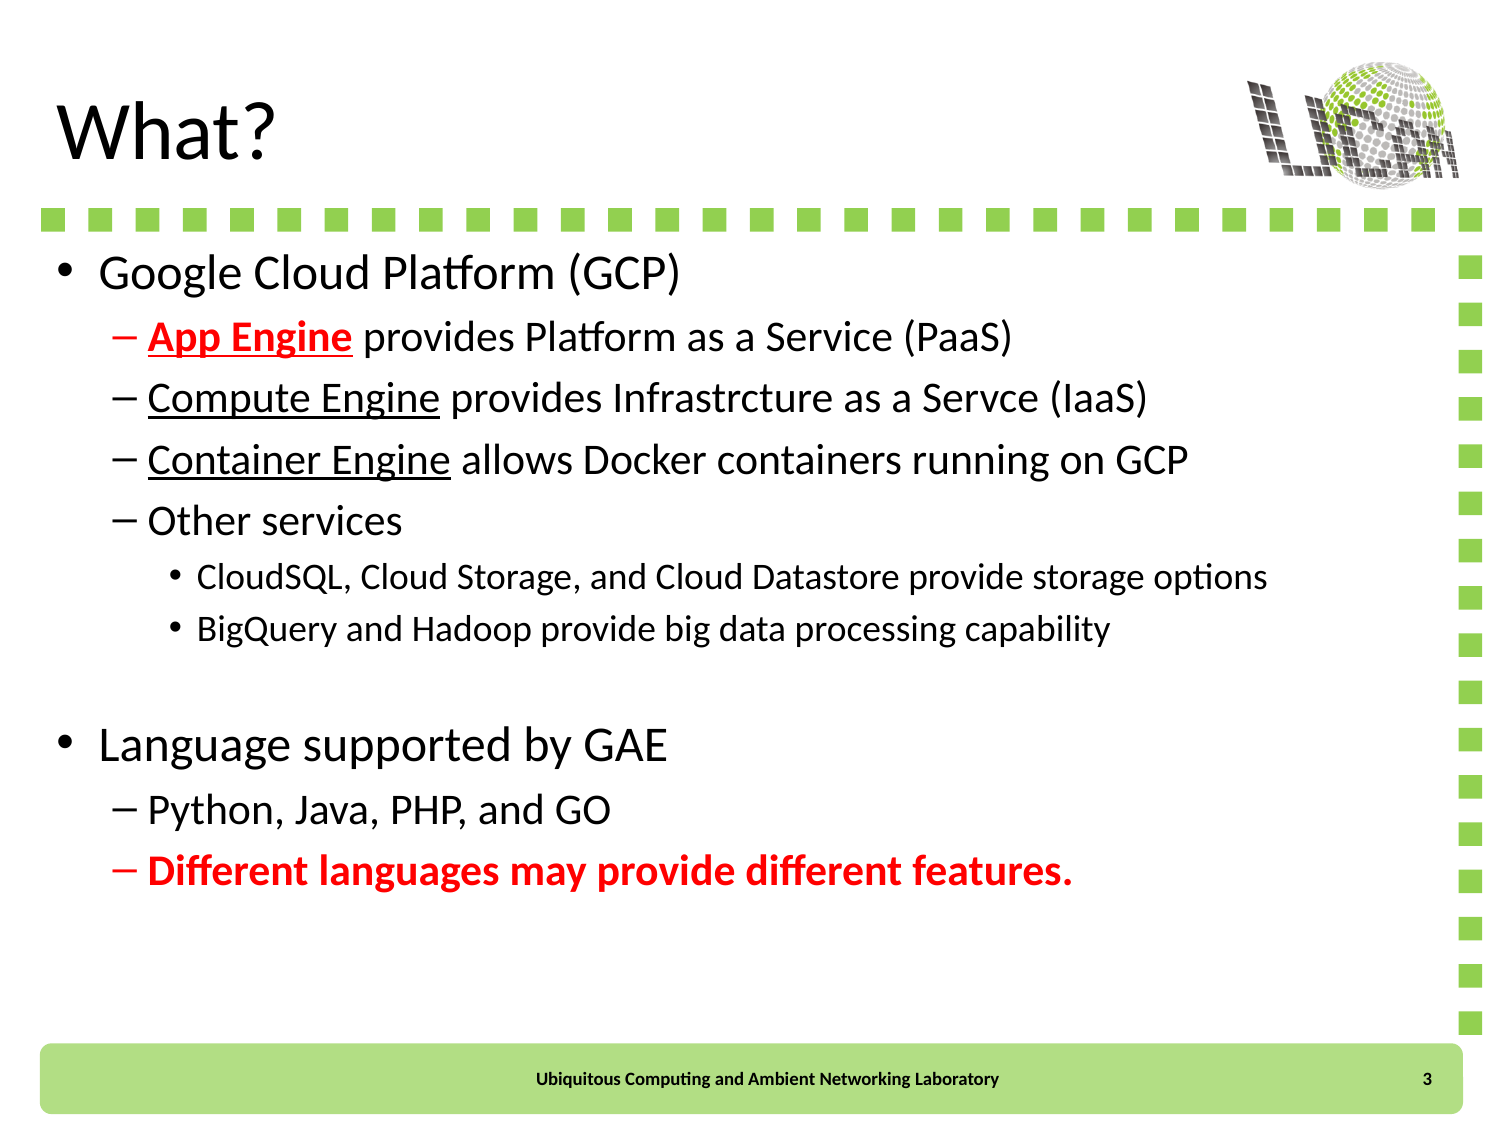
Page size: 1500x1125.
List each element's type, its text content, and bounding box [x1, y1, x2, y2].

title What? [41, 45, 1223, 209]
slide_number 3 [1316, 1048, 1447, 1108]
footer Ubiquitous Computing and Ambient Networking Laboratory [242, 1048, 1294, 1109]
picture [1247, 61, 1459, 190]
list Google Cloud Platform (GCP) App Engine provides Platform as a Service (PaaS) Compute Engine provides Infrastrcture as a Servce (IaaS) Container Engine allows Docker containers running on GCP Other services CloudSQL, Cloud Storage, and Cloud Datastore provide storage options BigQuery and Hadoop provide big data processing capability Language supported by GAE Python, Java, PHP, and GO Different languages may provide different features. [41, 231, 1459, 1035]
